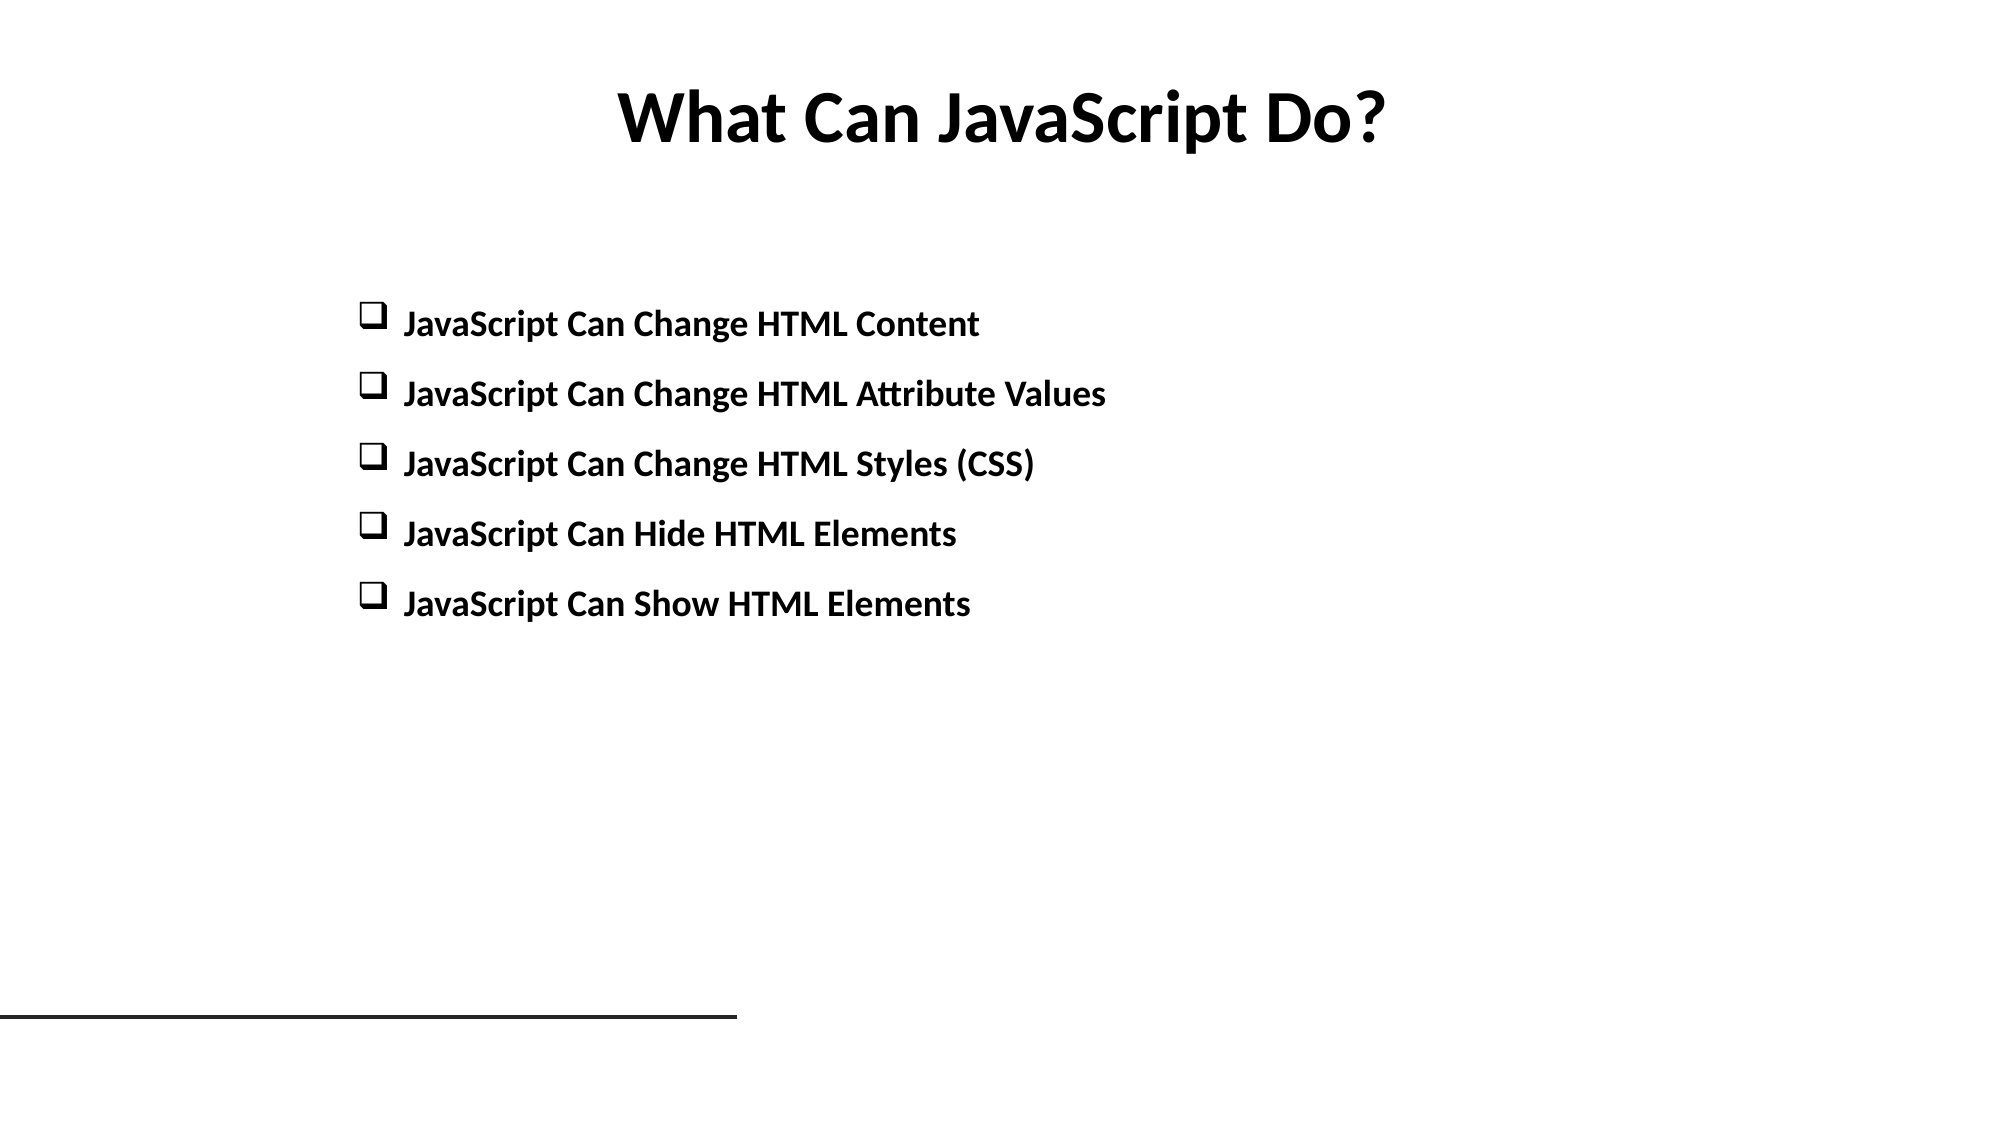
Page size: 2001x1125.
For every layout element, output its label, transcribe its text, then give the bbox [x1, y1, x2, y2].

text_box What Can JavaScript Do? [602, 60, 1421, 166]
text_box JavaScript Can Change HTML Content JavaScript Can Change HTML Attribute Values JavaScript Can Change HTML Styles (CSS) JavaScript Can Hide HTML Elements JavaScript Can Show HTML Elements [342, 291, 1631, 631]
